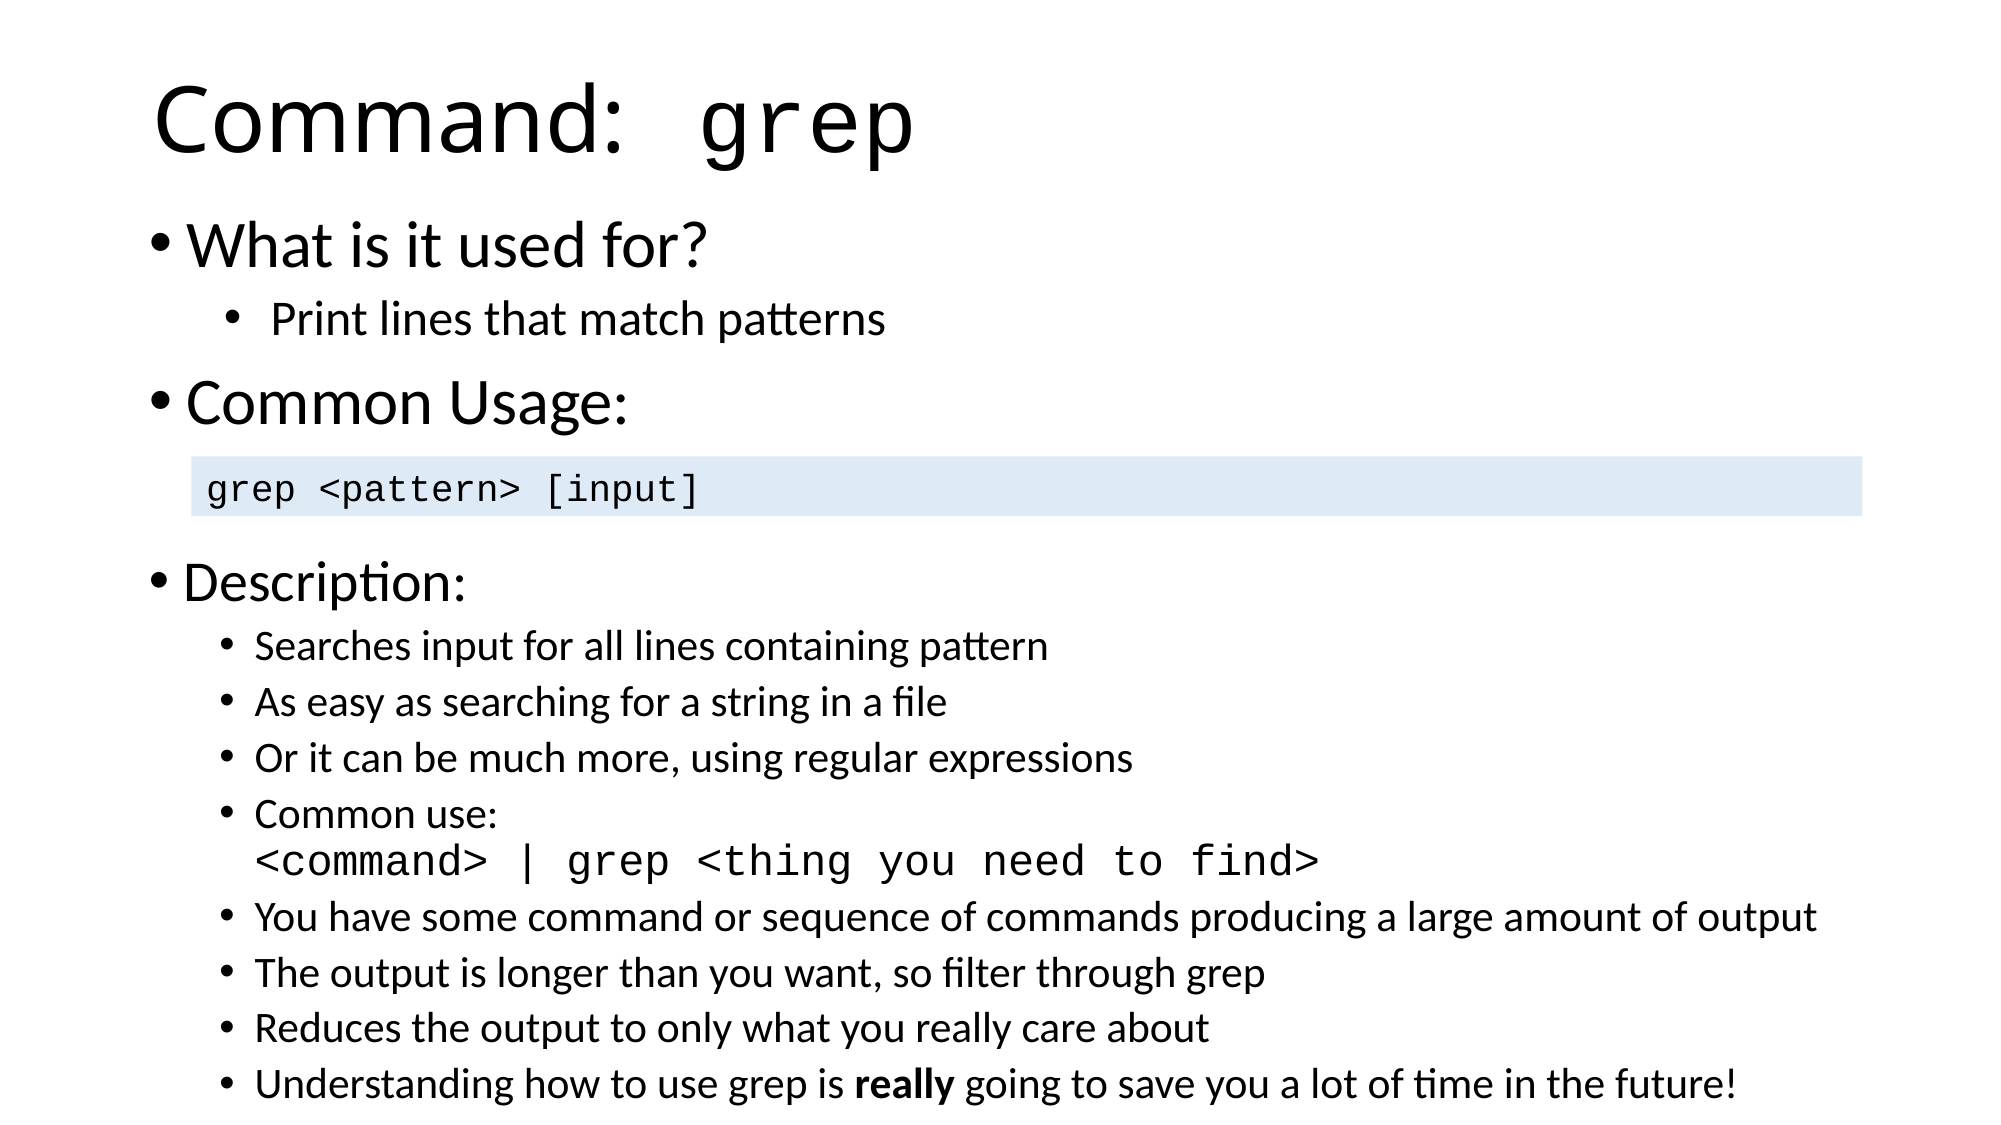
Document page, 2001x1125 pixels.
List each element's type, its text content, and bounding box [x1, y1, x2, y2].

list Description: Searches input for all lines containing pattern As easy as searching for a string in a file Or it can be much more, using regular expressions Common use: <command> | grep <thing you need to find> You have some command or sequence of commands producing a large amount of output The output is longer than you want, so filter through grep Reduces the output to only what you really care about Understanding how to use grep is really going to save you a lot of time in the future! [133, 543, 1938, 1125]
text_box grep <pattern> [input] [191, 456, 1863, 517]
title Command: grep [137, 59, 1863, 186]
text_box What is it used for? Print lines that match patterns Common Usage: [133, 202, 1938, 472]
